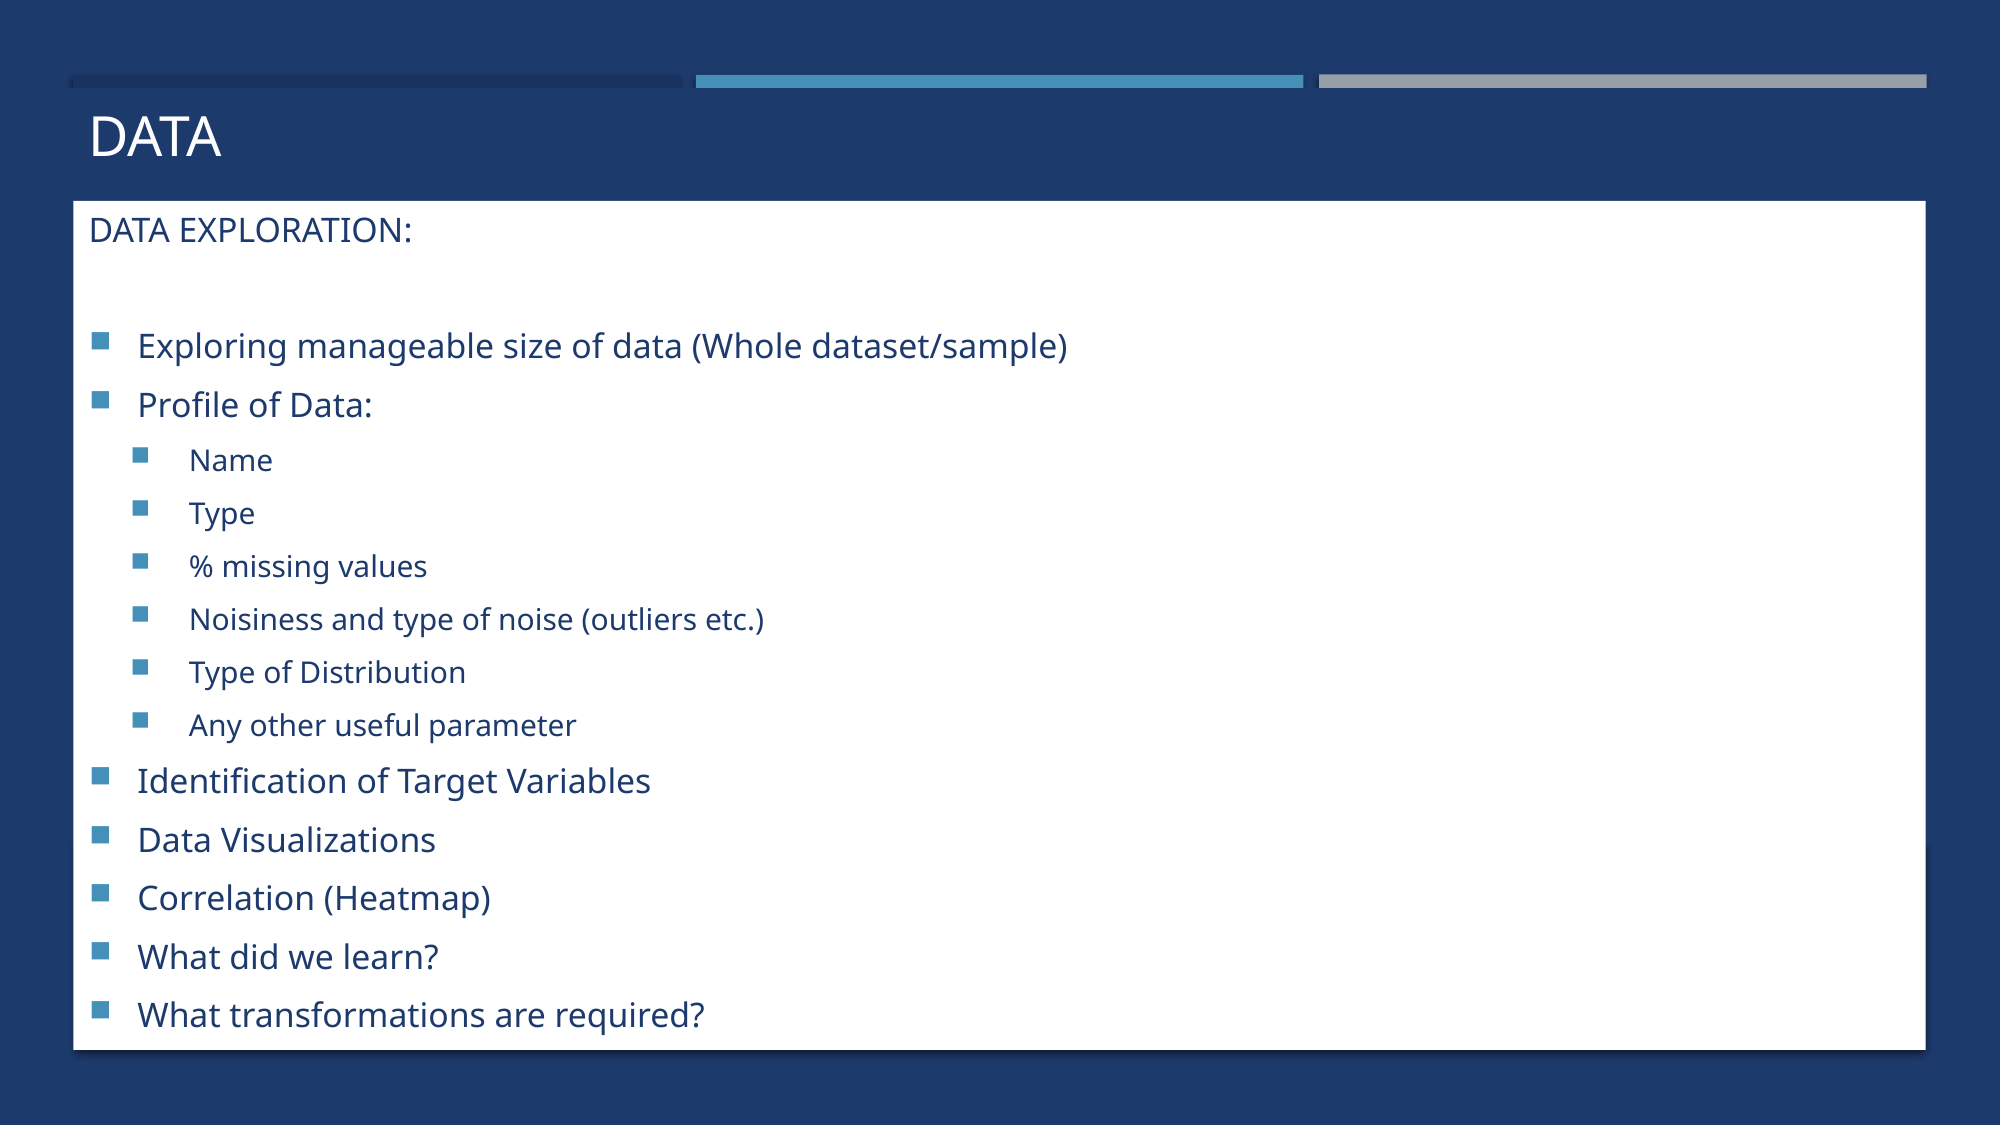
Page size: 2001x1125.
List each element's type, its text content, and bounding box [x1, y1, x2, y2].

list DATA EXPLORATION: Exploring manageable size of data (Whole dataset/sample) Profile of Data: Name Type % missing values Noisiness and type of noise (outliers etc.) Type of Distribution Any other useful parameter Identification of Target Variables Data Visualizations Correlation (Heatmap) What did we learn? What transformations are required? [73, 200, 1926, 1050]
title Data [73, 93, 1926, 175]
text_box [0, 86, 2000, 1125]
